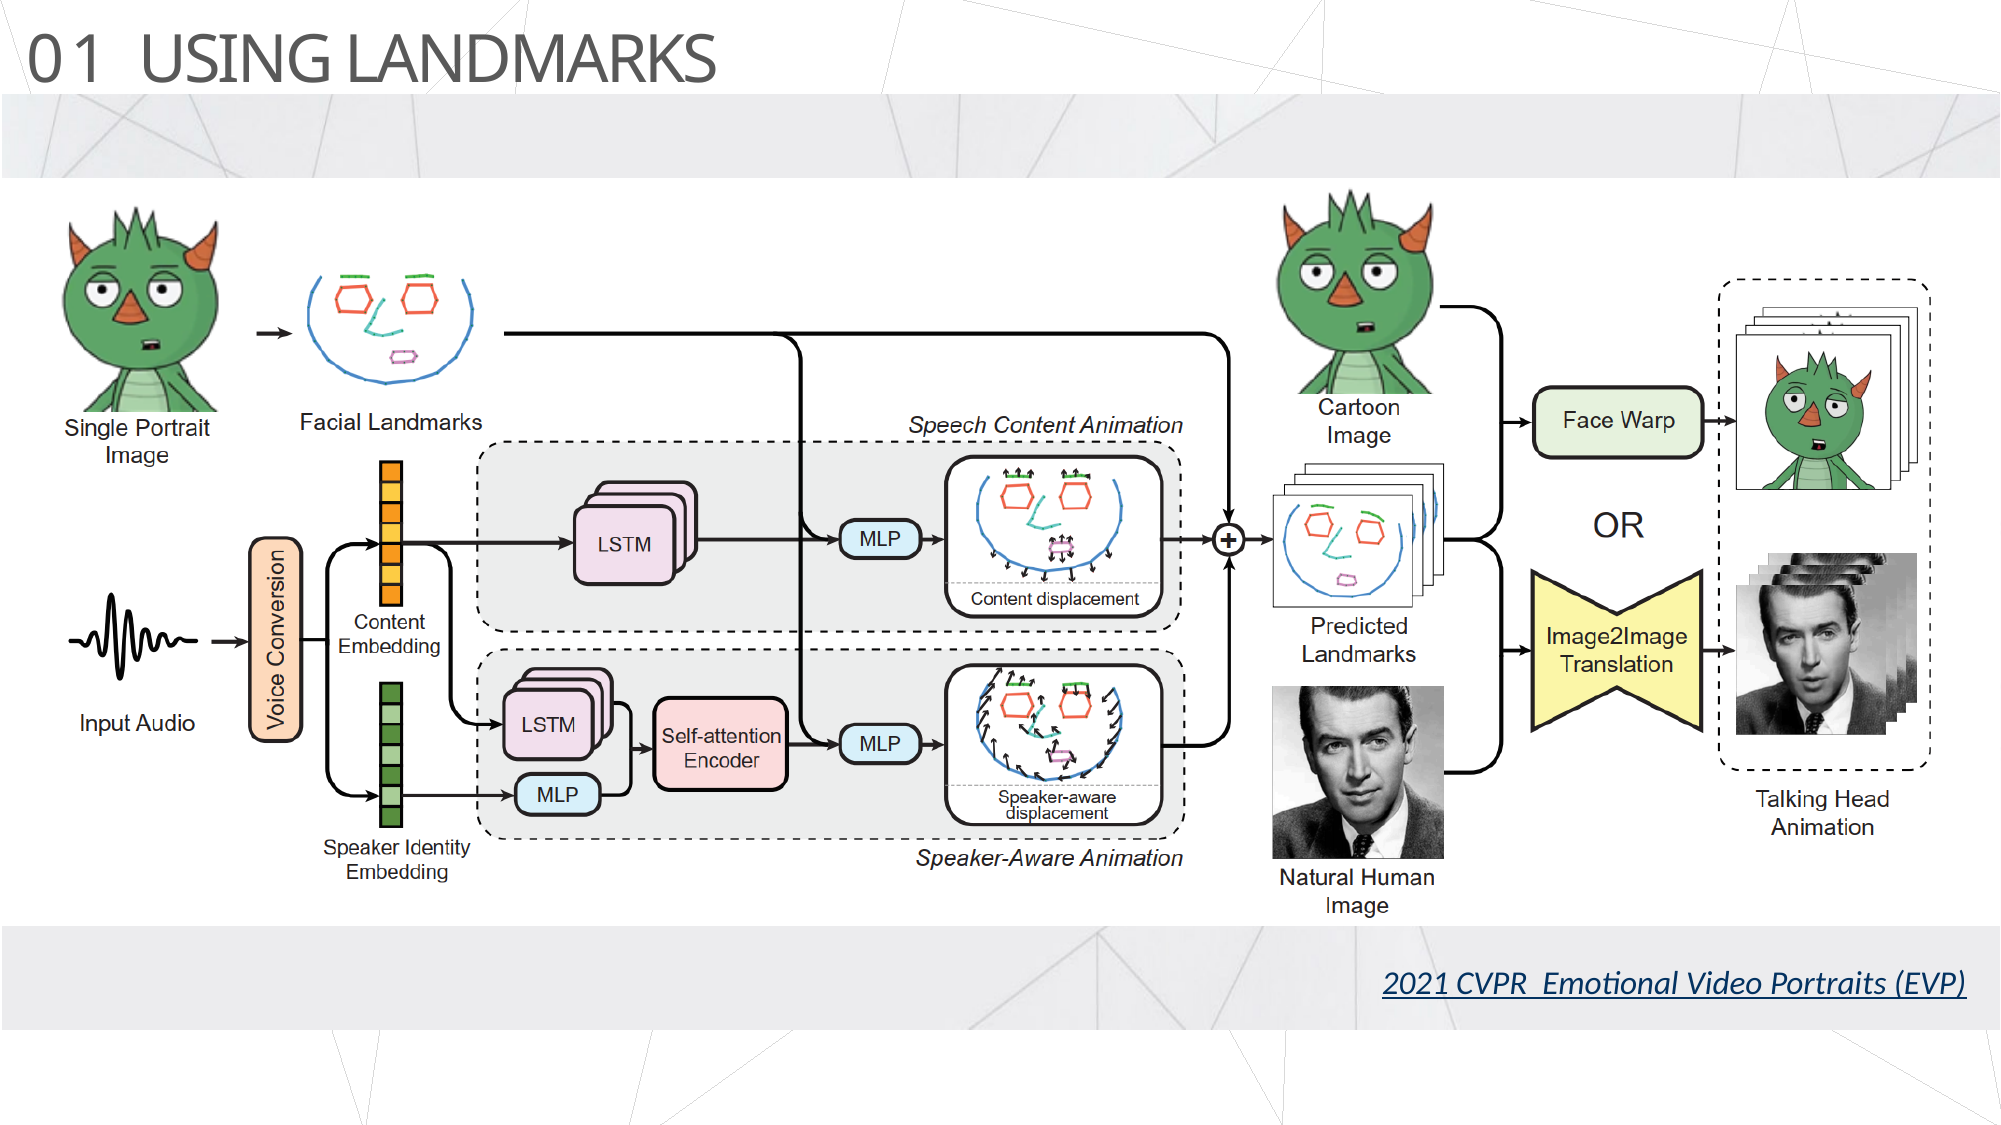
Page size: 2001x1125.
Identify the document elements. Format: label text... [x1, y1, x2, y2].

picture [0, 94, 2001, 1030]
text_box 01 USING LANDMARKS [26, 15, 796, 96]
text_box 2021 CVPR Emotional Video Portraits (EVP) [1367, 954, 1985, 1009]
